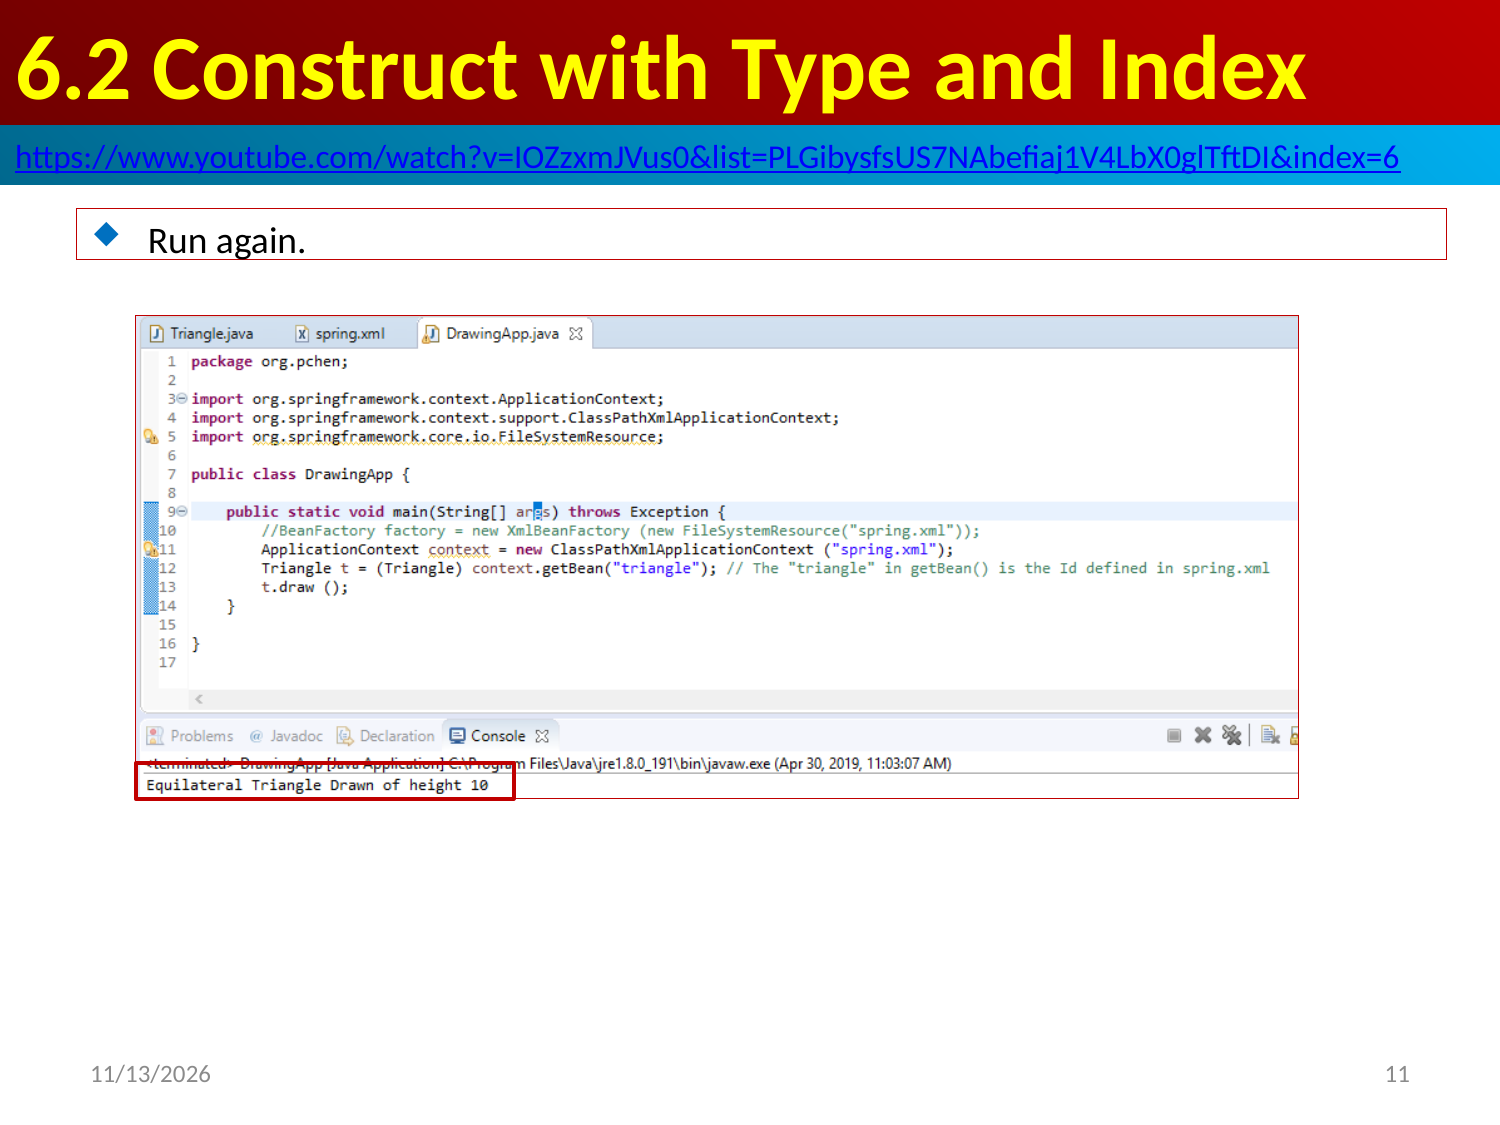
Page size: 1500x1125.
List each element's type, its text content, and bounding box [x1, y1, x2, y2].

picture [135, 315, 1299, 799]
title 6.2 Construct with Type and Index [0, 0, 1500, 125]
slide_number 11 [1074, 1042, 1425, 1103]
text_box https://www.youtube.com/watch?v=IOZzxmJVus0&list=PLGibysfsUS7NAbefiaj1V4LbX0glTftDI&index=6 [0, 125, 1500, 185]
subtitle Run again. [76, 208, 1447, 260]
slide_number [75, 1042, 425, 1103]
